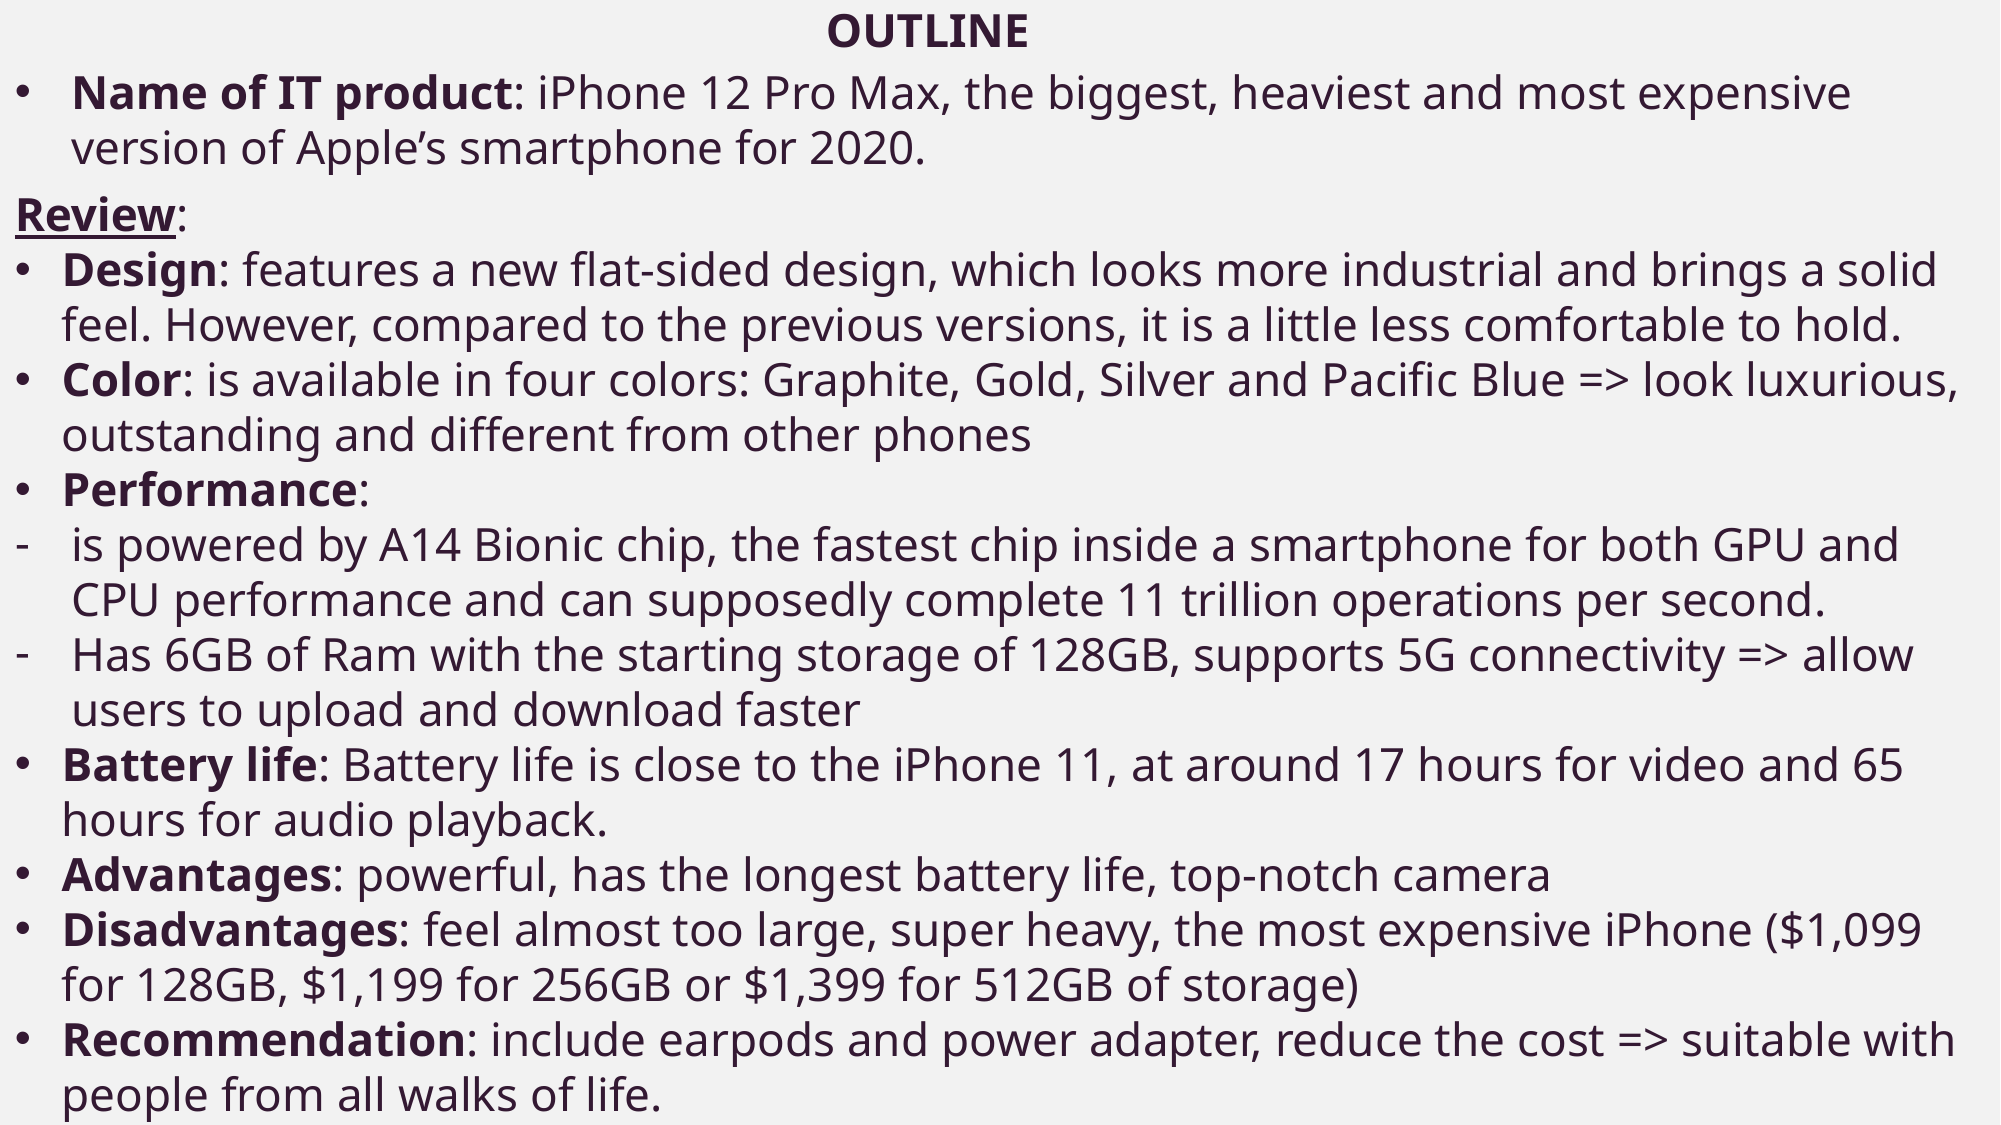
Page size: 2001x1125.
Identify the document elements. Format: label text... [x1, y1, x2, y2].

text_box OUTLINE [811, 0, 1045, 55]
text_box Review: Design: features a new flat-sided design, which looks more industrial and brings a solid feel. However, compared to the previous versions, it is a little less comfortable to hold. Color: is available in four colors: Graphite, Gold, Silver and Pacific Blue => look luxurious, outstanding and different from other phones Performance: is powered by A14 Bionic chip, the fastest chip inside a smartphone for both GPU and CPU performance and can supposedly complete 11 trillion operations per second. Has 6GB of Ram with the starting storage of 128GB, supports 5G connectivity => allow users to upload and download faster Battery life: Battery life is close to the iPhone 11, at around 17 hours for video and 65 hours for audio playback. Advantages: powerful, has the longest battery life, top-notch camera Disadvantages: feel almost too large, super heavy, the most expensive iPhone ($1,099 for 128GB, $1,199 for 256GB or $1,399 for 512GB of storage) Recommendation: include earpods and power adapter, reduce the cost => suitable with people from all walks of life. [0, 178, 2000, 1125]
text_box Name of IT product: iPhone 12 Pro Max, the biggest, heaviest and most expensive version of Apple’s smartphone for 2020. [0, 55, 2000, 178]
